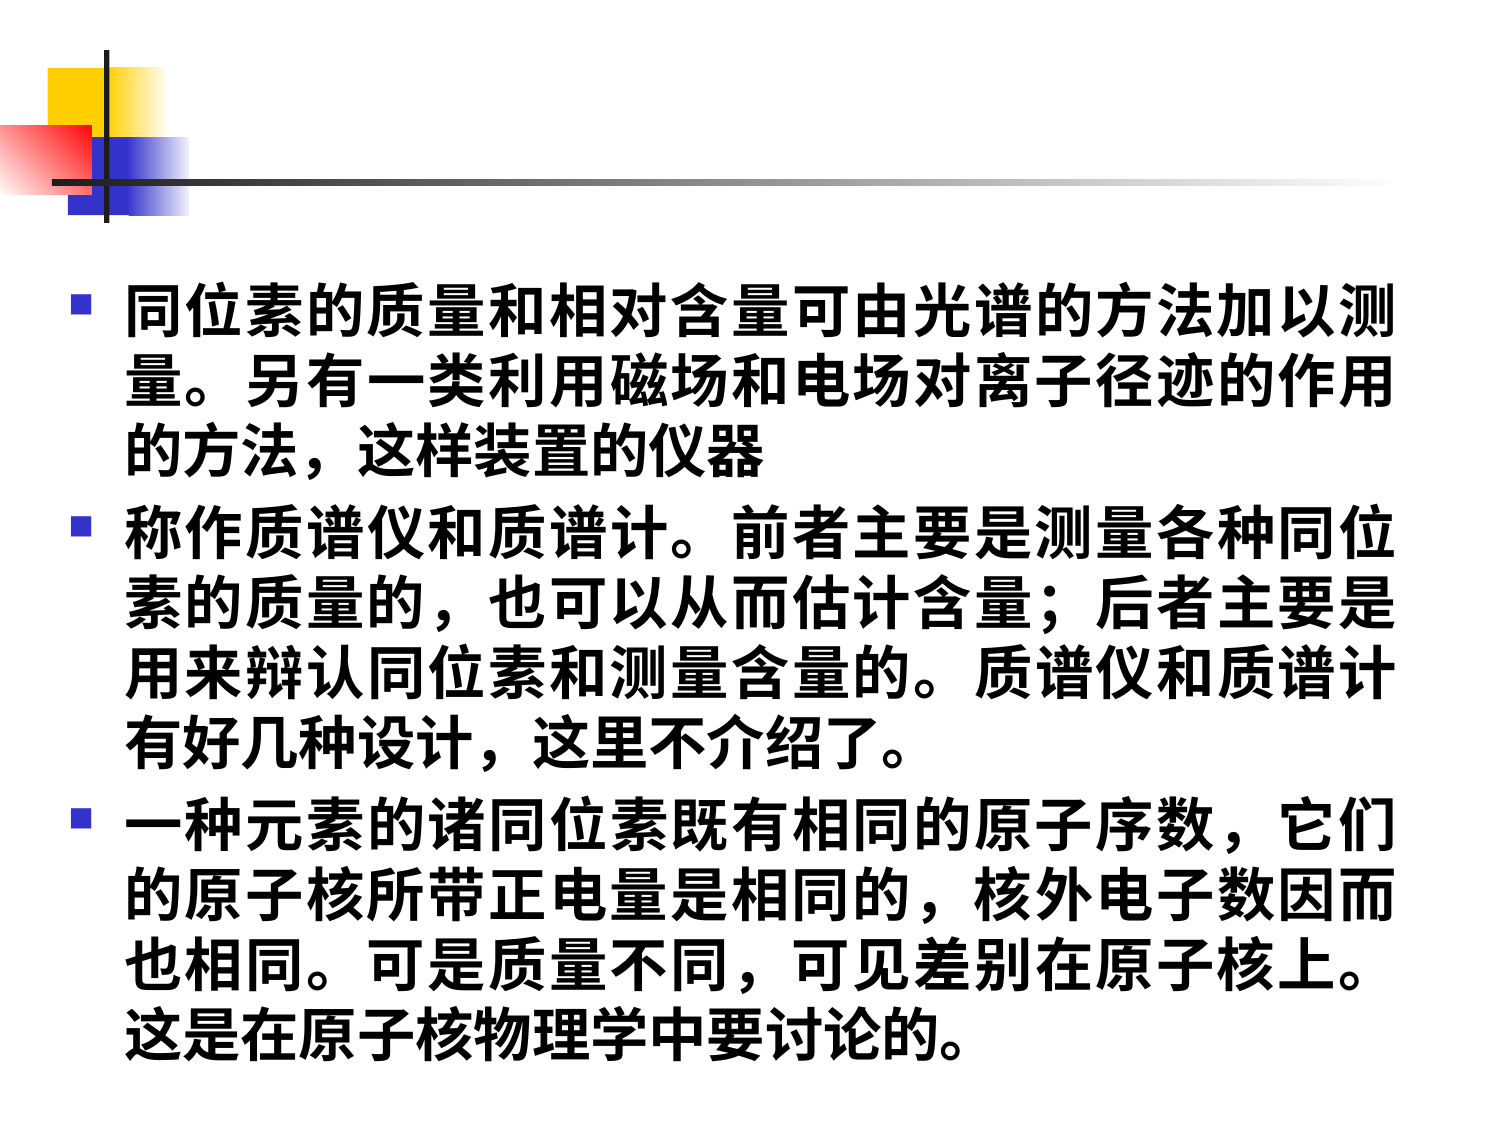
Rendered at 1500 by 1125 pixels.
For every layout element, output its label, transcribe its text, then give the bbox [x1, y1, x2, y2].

list 同位素的质量和相对含量可由光谱的方法加以测量。另有一类利用磁场和电场对离子径迹的作用的方法，这样装置的仪器 称作质谱仪和质谱计。前者主要是测量各种同位素的质量的，也可以从而估计含量；后者主要是用来辩认同位素和测量含量的。质谱仪和质谱计有好几种设计，这里不介绍了。 一种元素的诸同位素既有相同的原子序数，它们的原子核所带正电量是相同的，核外电子数因而也相同。可是质量不同，可见差别在原子核上。这是在原子核物理学中要讨论的。 [53, 267, 1412, 1125]
